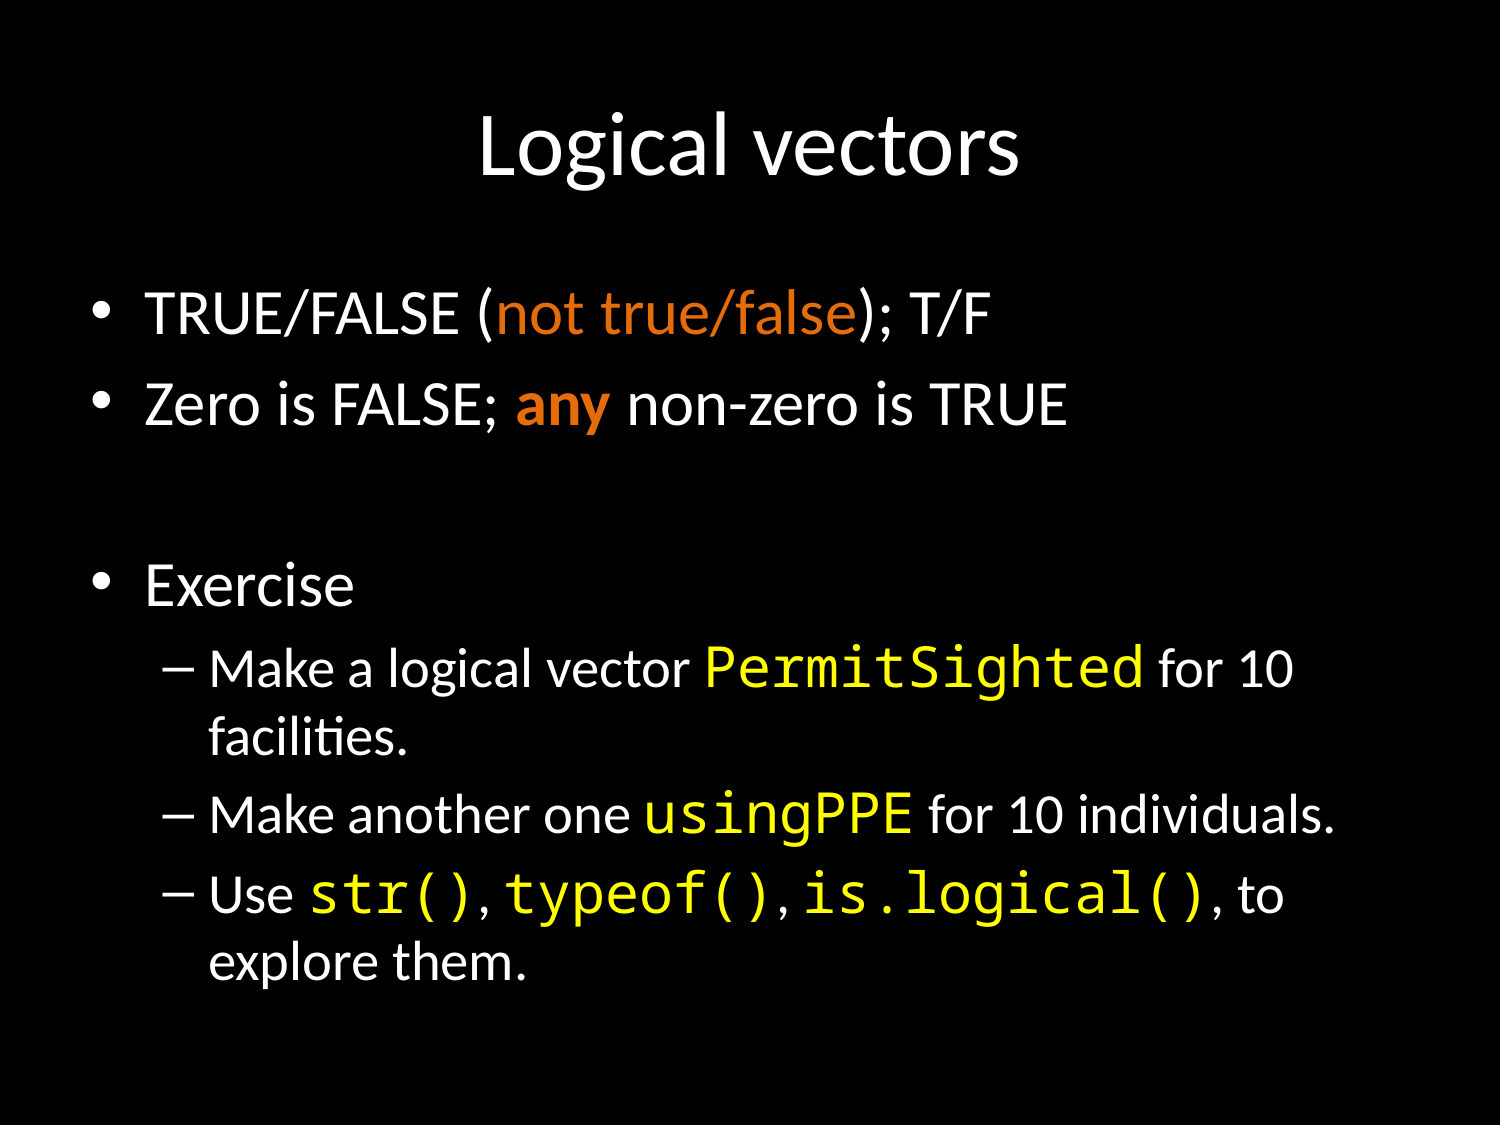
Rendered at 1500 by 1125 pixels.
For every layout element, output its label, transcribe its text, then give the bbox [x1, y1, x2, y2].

list TRUE/FALSE (not true/false); T/F Zero is FALSE; any non-zero is TRUE Exercise Make a logical vector PermitSighted for 10 facilities. Make another one usingPPE for 10 individuals. Use str(), typeof(), is.logical(), to explore them. [75, 262, 1425, 1005]
title Logical vectors [75, 45, 1425, 233]
